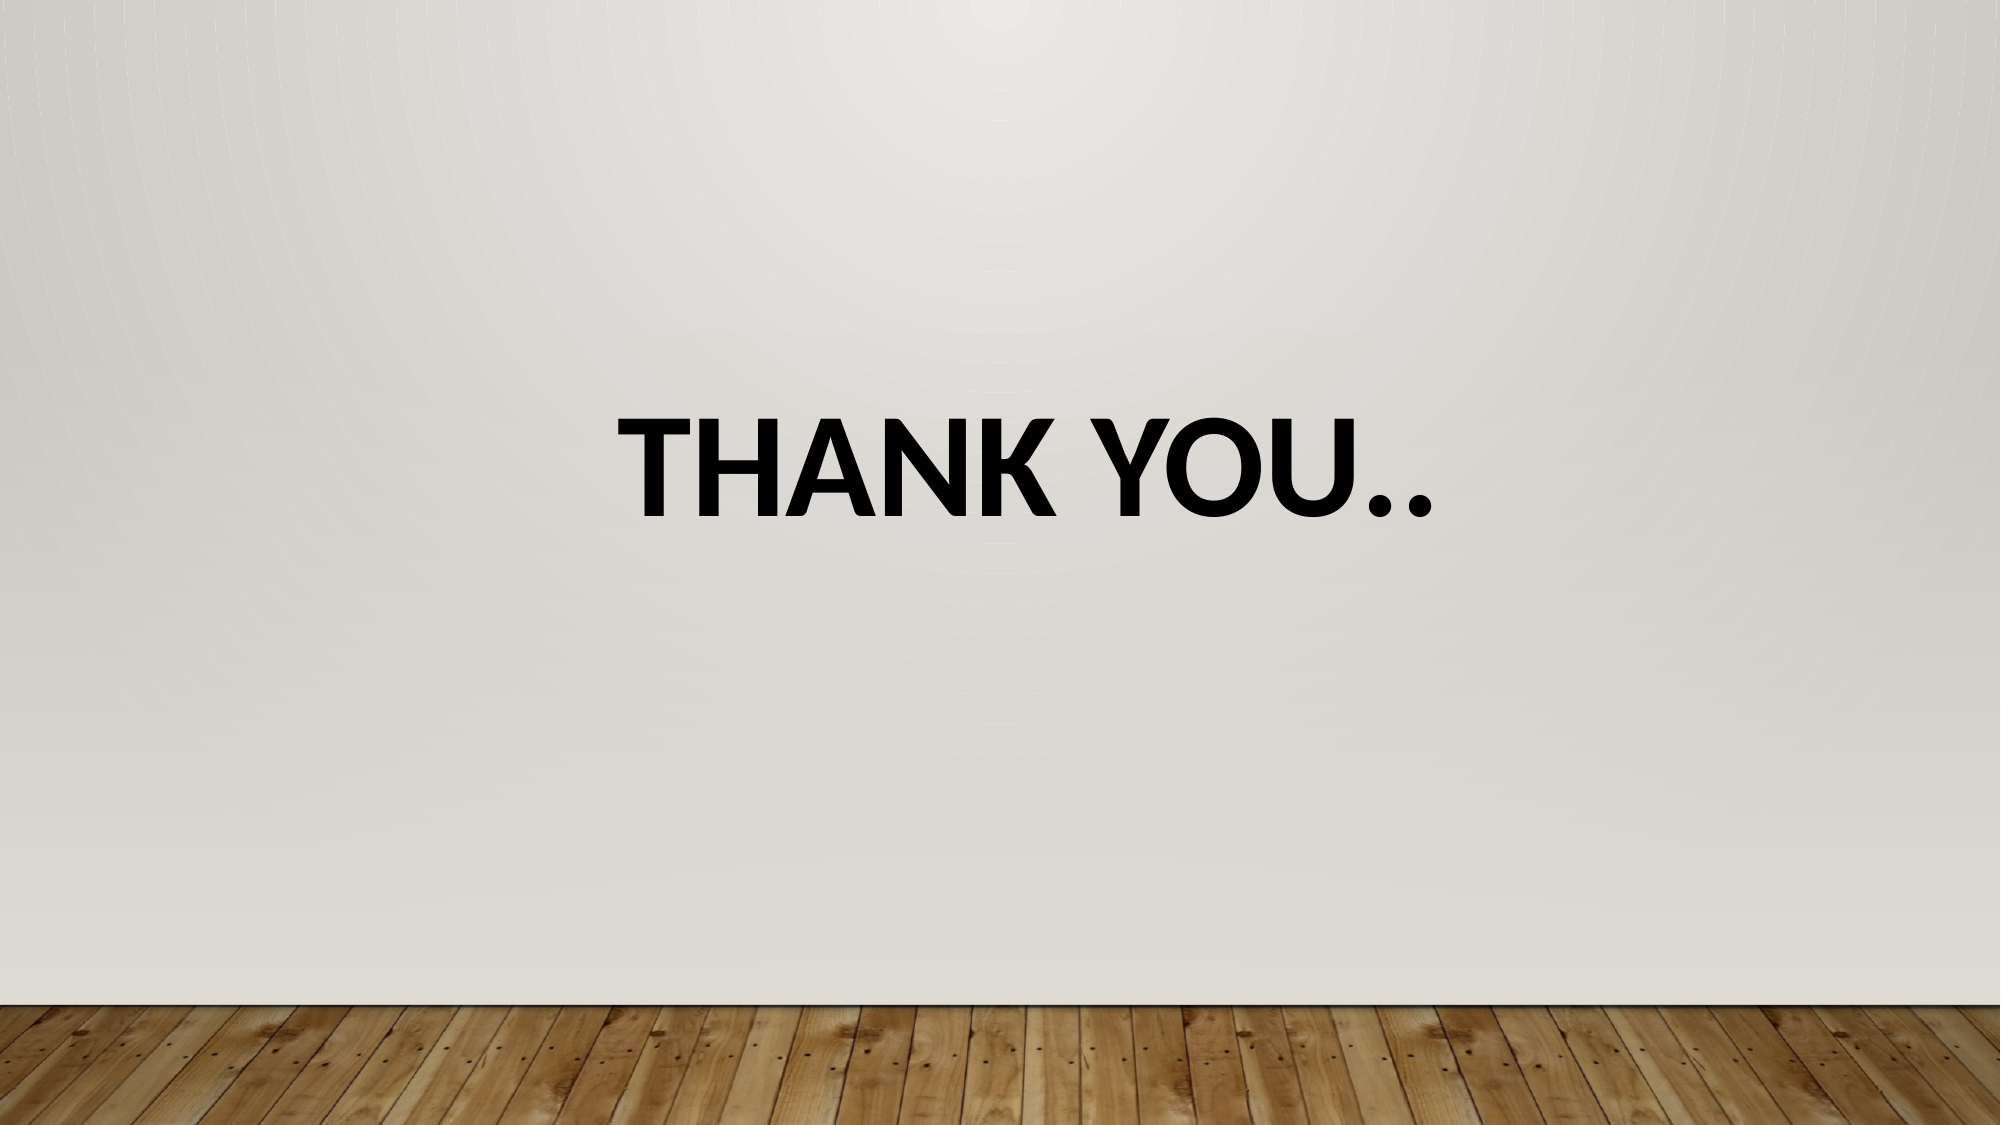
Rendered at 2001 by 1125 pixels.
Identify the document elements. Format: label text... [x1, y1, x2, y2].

picture [0, 1005, 2000, 1125]
text_box THANK YOU.. [435, 359, 1598, 600]
